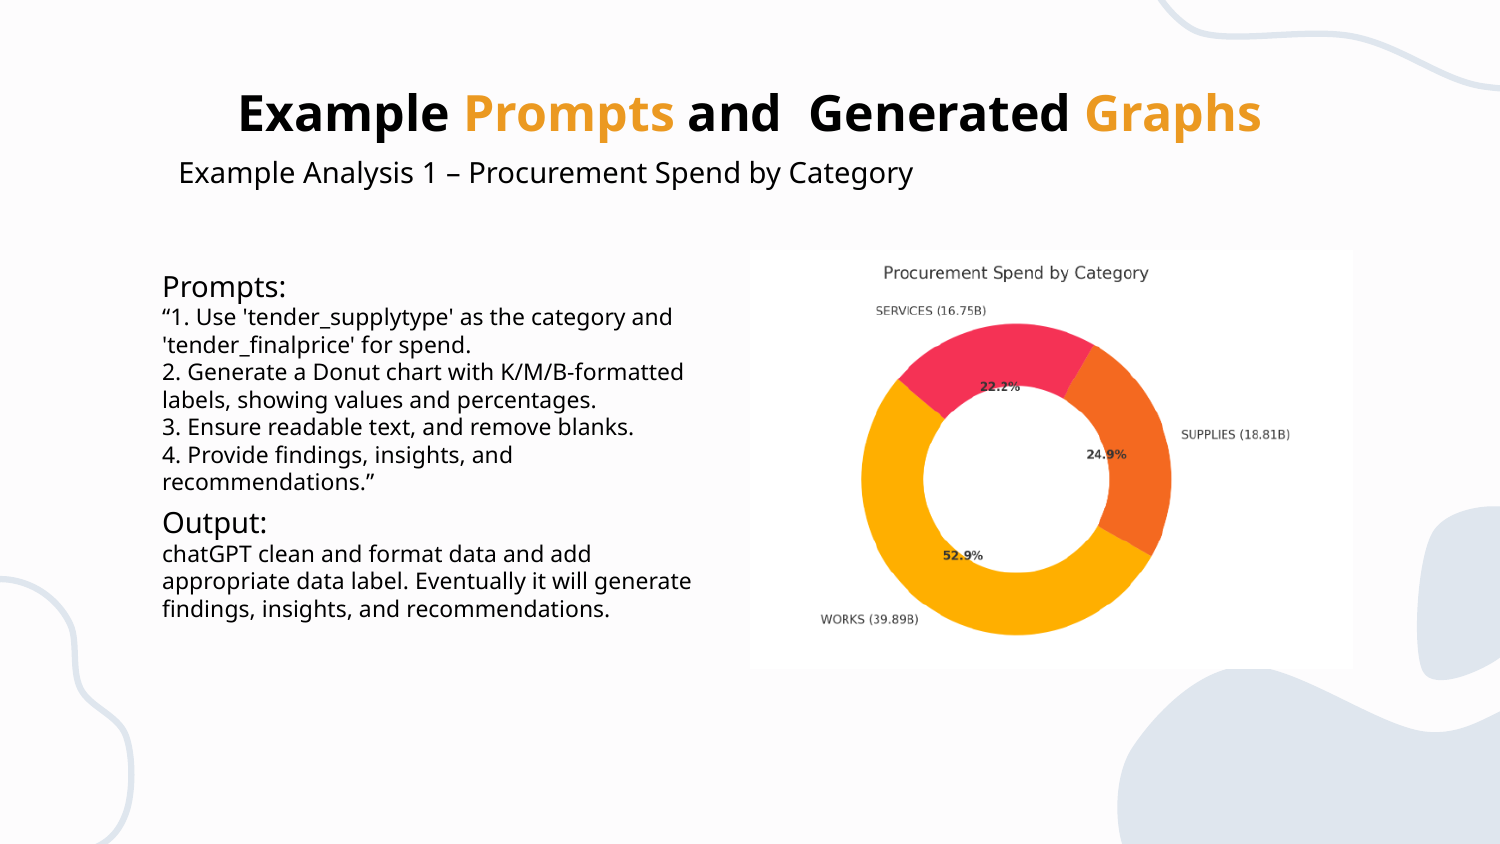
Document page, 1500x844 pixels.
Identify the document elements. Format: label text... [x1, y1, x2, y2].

text_box Prompts: “1. Use 'tender_supplytype' as the category and 'tender_finalprice' for spend. 2. Generate a Donut chart with K/M/B-formatted labels, showing values and percentages. 3. Ensure readable text, and remove blanks. 4. Provide findings, insights, and recommendations.” [147, 260, 722, 496]
picture [749, 249, 1353, 669]
text_box Output: chatGPT clean and format data and add appropriate data label. Eventually it will generate findings, insights, and recommendations. [147, 496, 722, 629]
title Example Prompts and Generated Graphs [58, 57, 1442, 172]
text_box Example Analysis 1 – Procurement Spend by Category [163, 146, 1200, 197]
